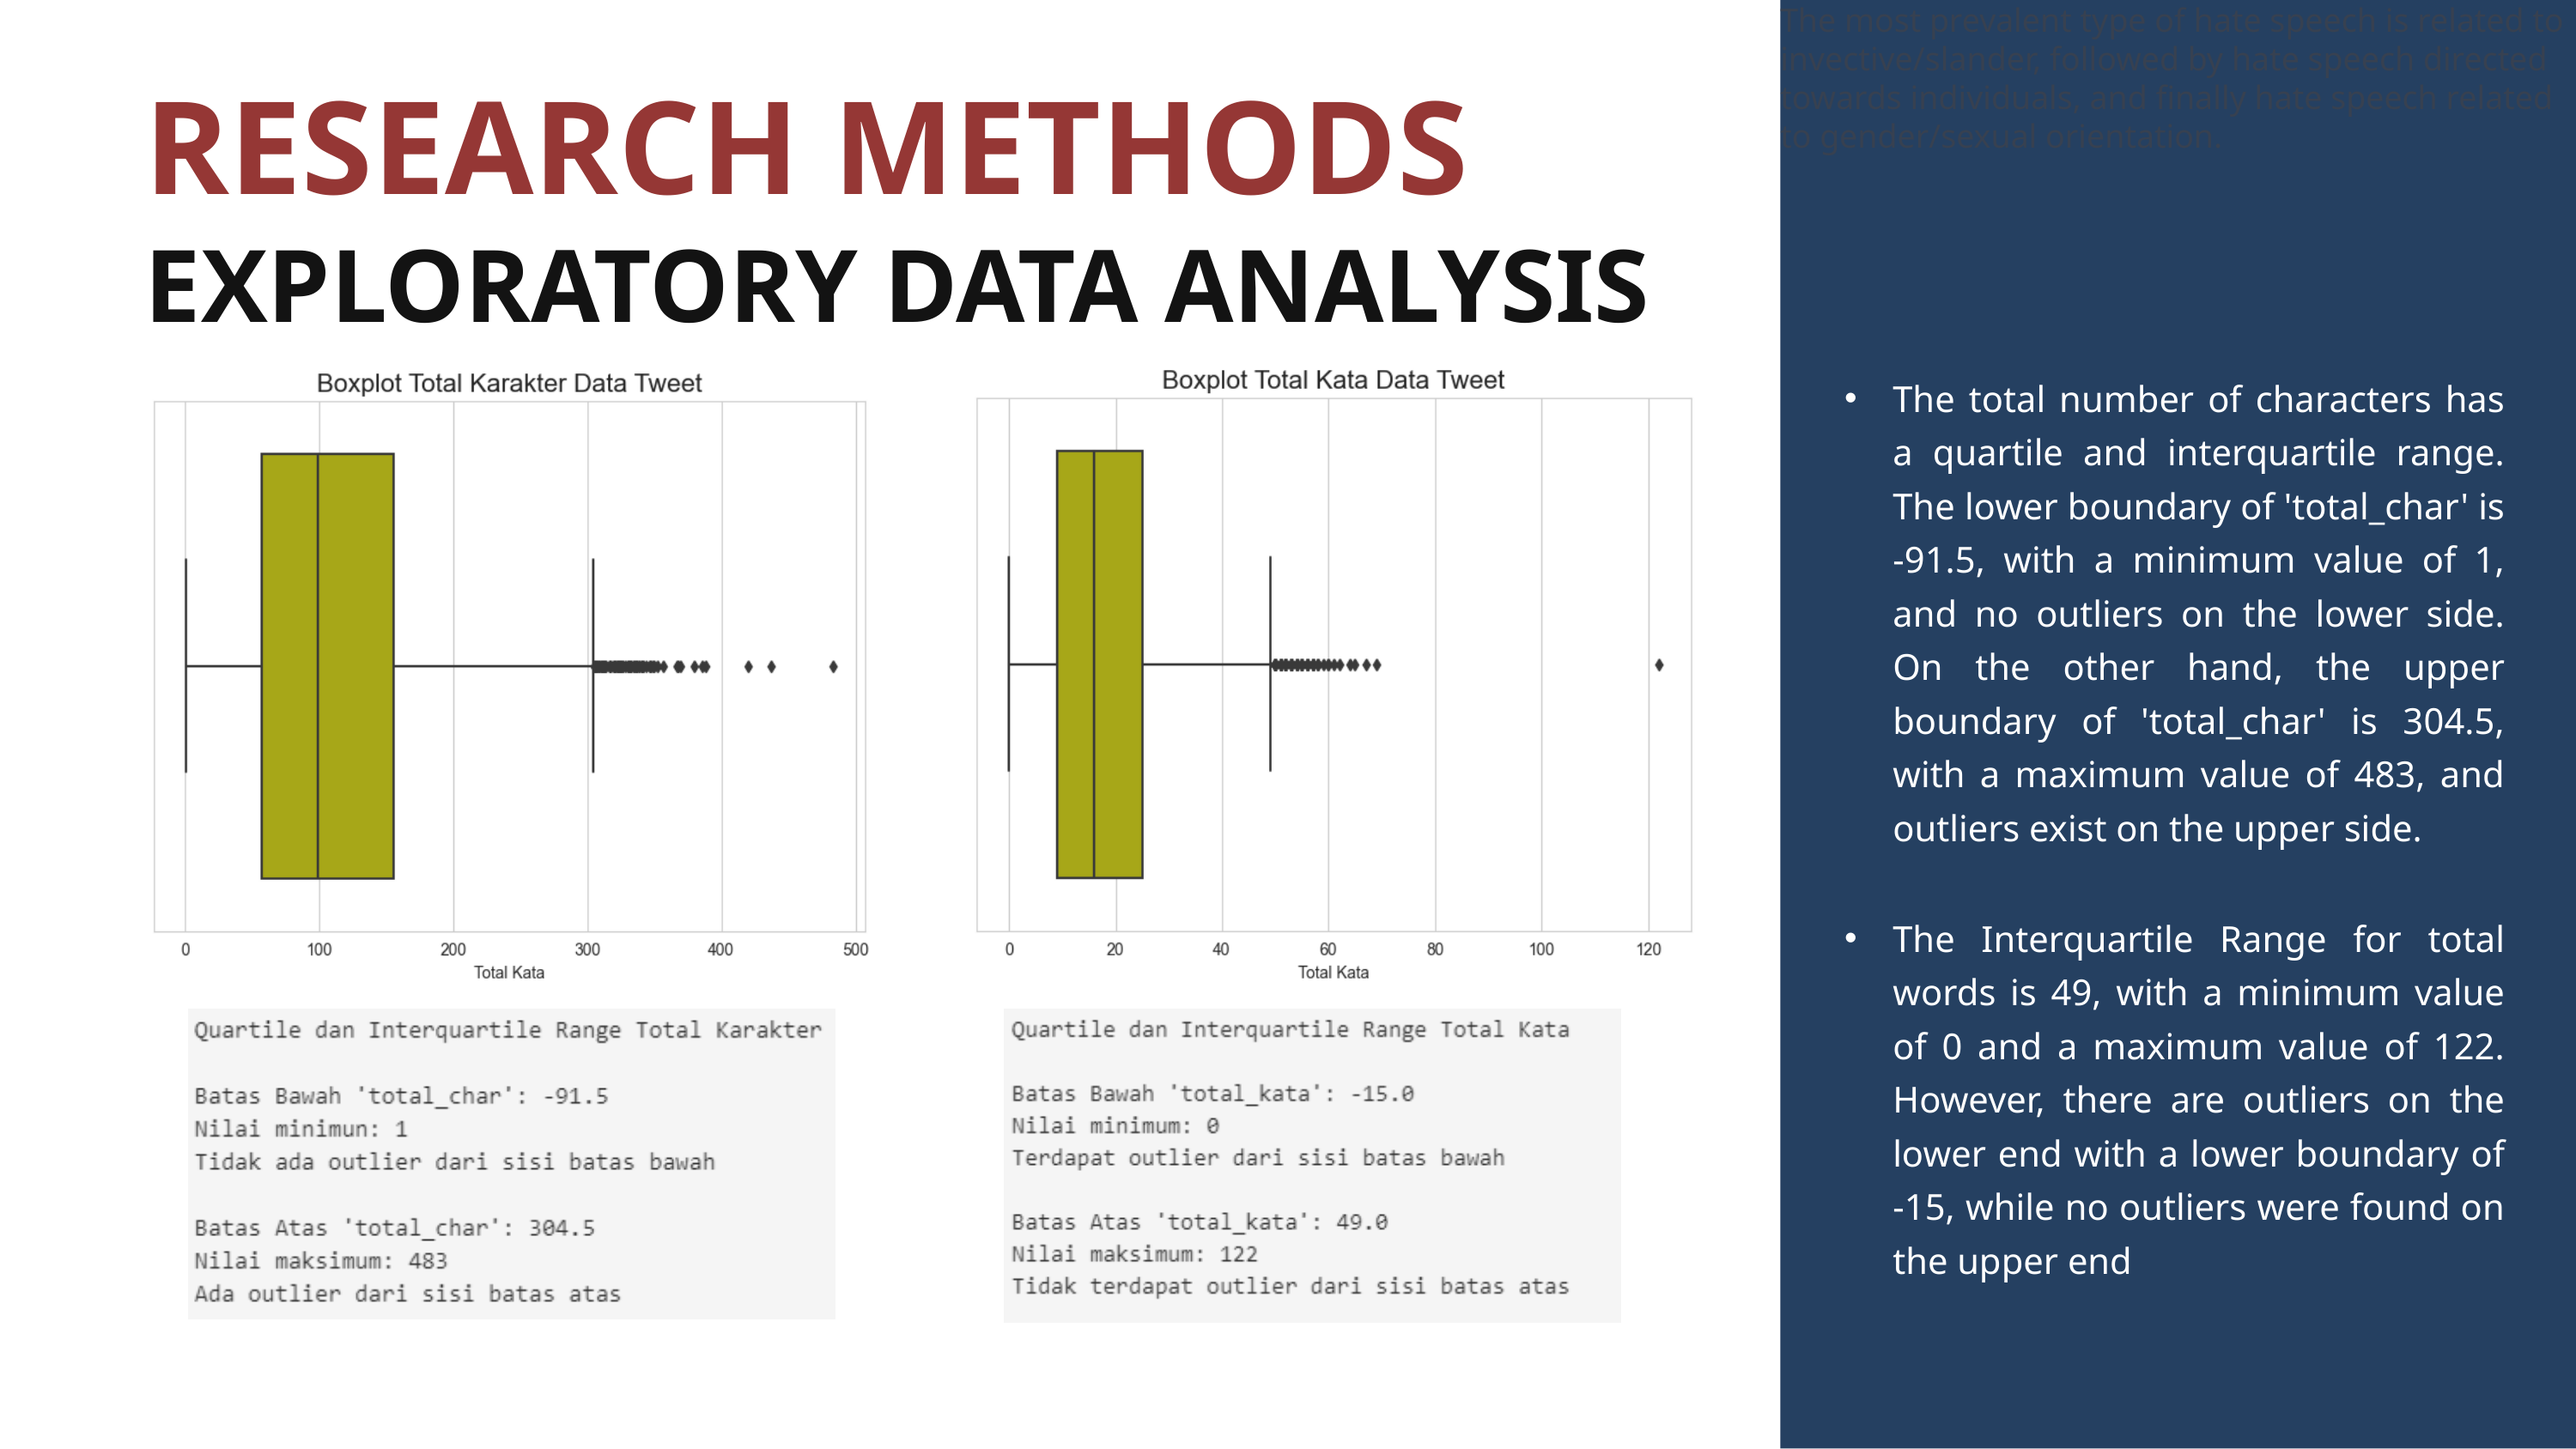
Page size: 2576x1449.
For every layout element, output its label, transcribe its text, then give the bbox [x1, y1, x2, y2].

picture [1003, 1009, 1621, 1323]
text_box The most prevalent type of hate speech is related to invective/slander, followed by hate speech directed towards individuals, and finally hate speech related to gender/sexual orientation. [1780, 0, 2576, 1449]
picture [143, 362, 881, 992]
picture [964, 359, 1703, 992]
text_box The total number of characters has a quartile and interquartile range. The lower boundary of 'total_char' is -91.5, with a minimum value of 1, and no outliers on the lower side. On the other hand, the upper boundary of 'total_char' is 304.5, with a maximum value of 483, and outliers exist on the upper side. The Interquartile Range for total words is 49, with a minimum value of 0 and a maximum value of 122. However, there are outliers on the lower end with a lower boundary of -15, while no outliers were found on the upper end [1830, 359, 2576, 1288]
picture [188, 1009, 835, 1320]
title RESEARCH METHODS EXPLORATORY DATA ANALYSIS [143, 64, 1780, 343]
